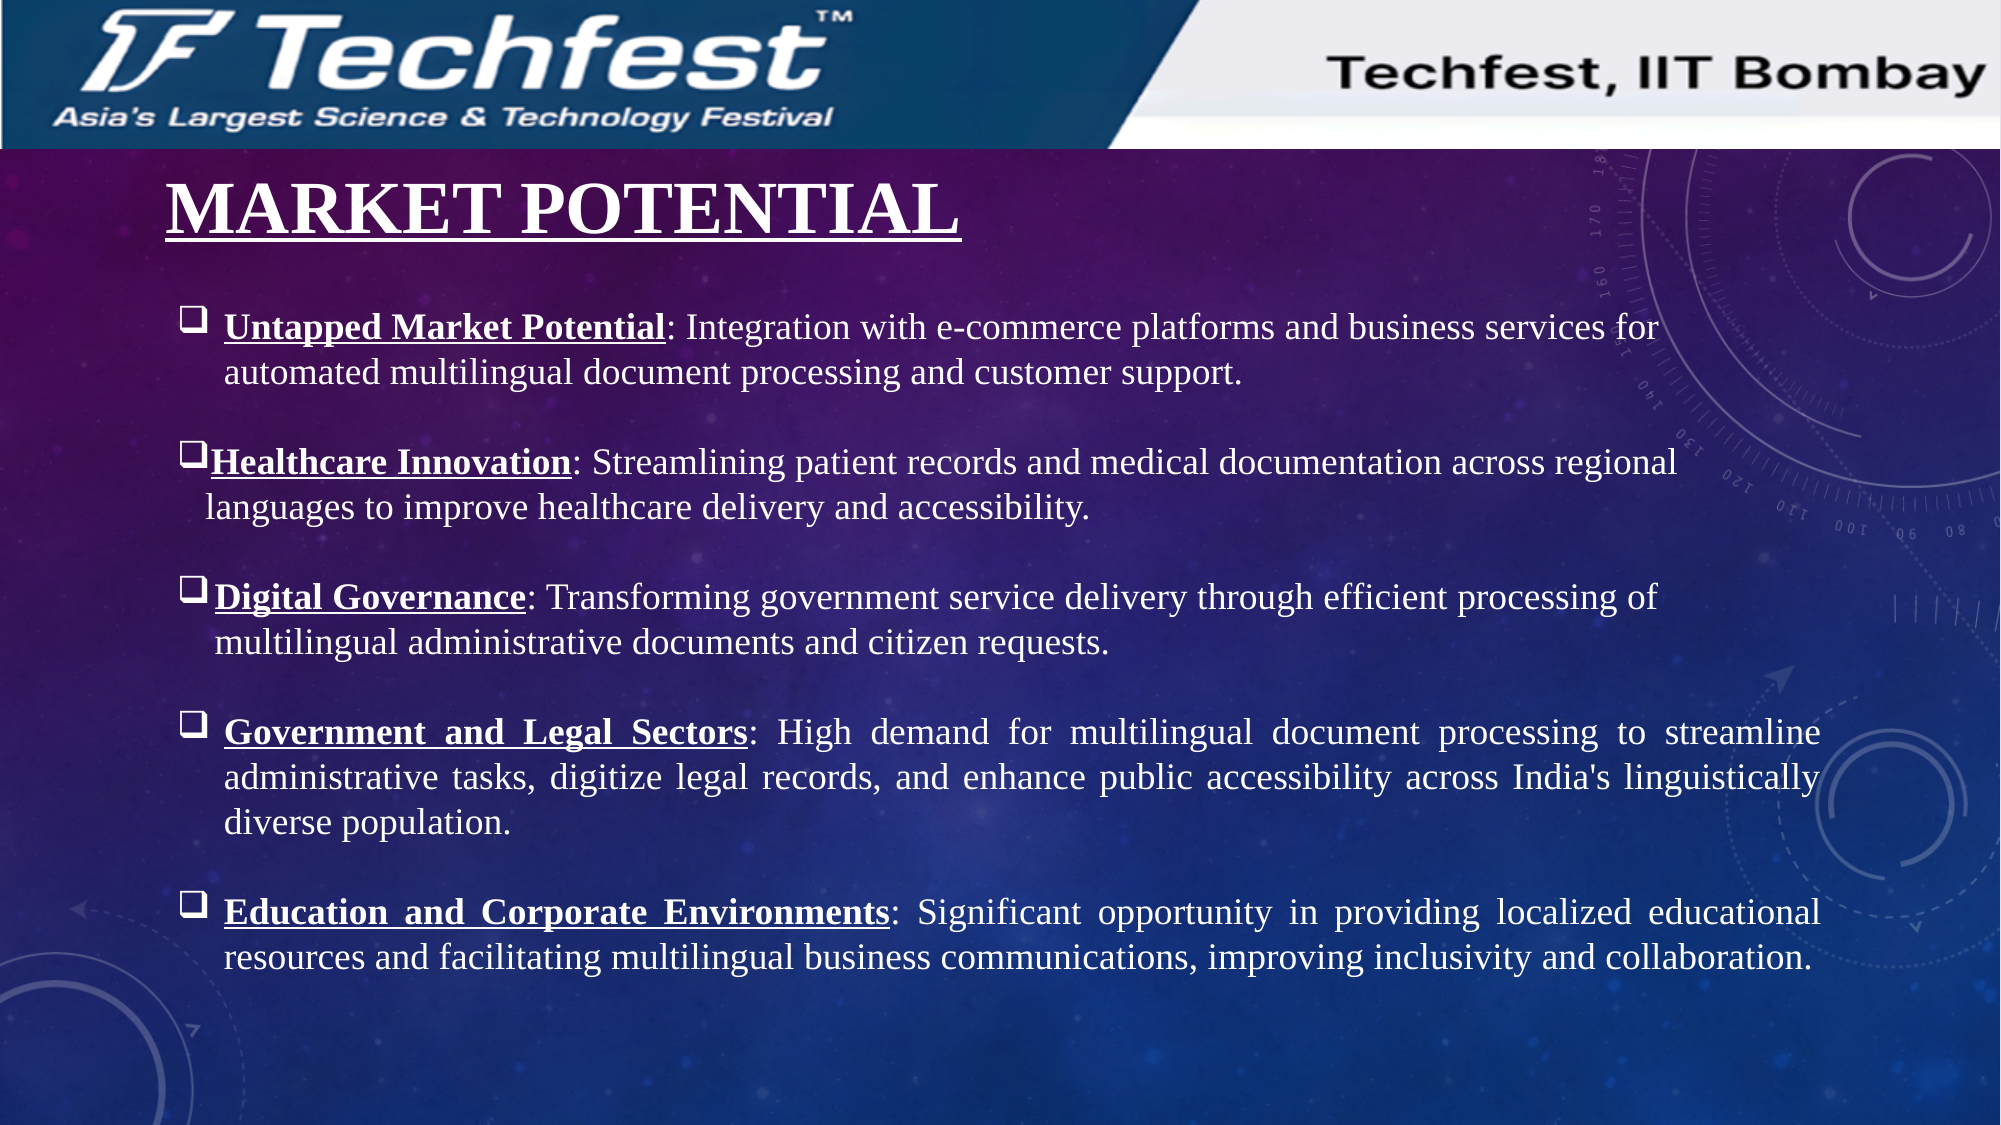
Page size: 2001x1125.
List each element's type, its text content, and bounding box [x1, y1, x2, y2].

title market potential [150, 161, 1096, 289]
picture [0, 0, 2001, 1125]
list Untapped Market Potential: Integration with e-commerce platforms and business services for automated multilingual document processing and customer support. Healthcare Innovation: Streamlining patient records and medical documentation across regional languages to improve healthcare delivery and accessibility. Digital Governance: Transforming government service delivery through efficient processing of multilingual administrative documents and citizen requests. Government and Legal Sectors: High demand for multilingual document processing to streamline administrative tasks, digitize legal records, and enhance public accessibility across India's linguistically diverse population. Education and Corporate Environments: Significant opportunity in providing localized educational resources and facilitating multilingual business communications, improving inclusivity and collaboration. [162, 246, 1838, 1034]
